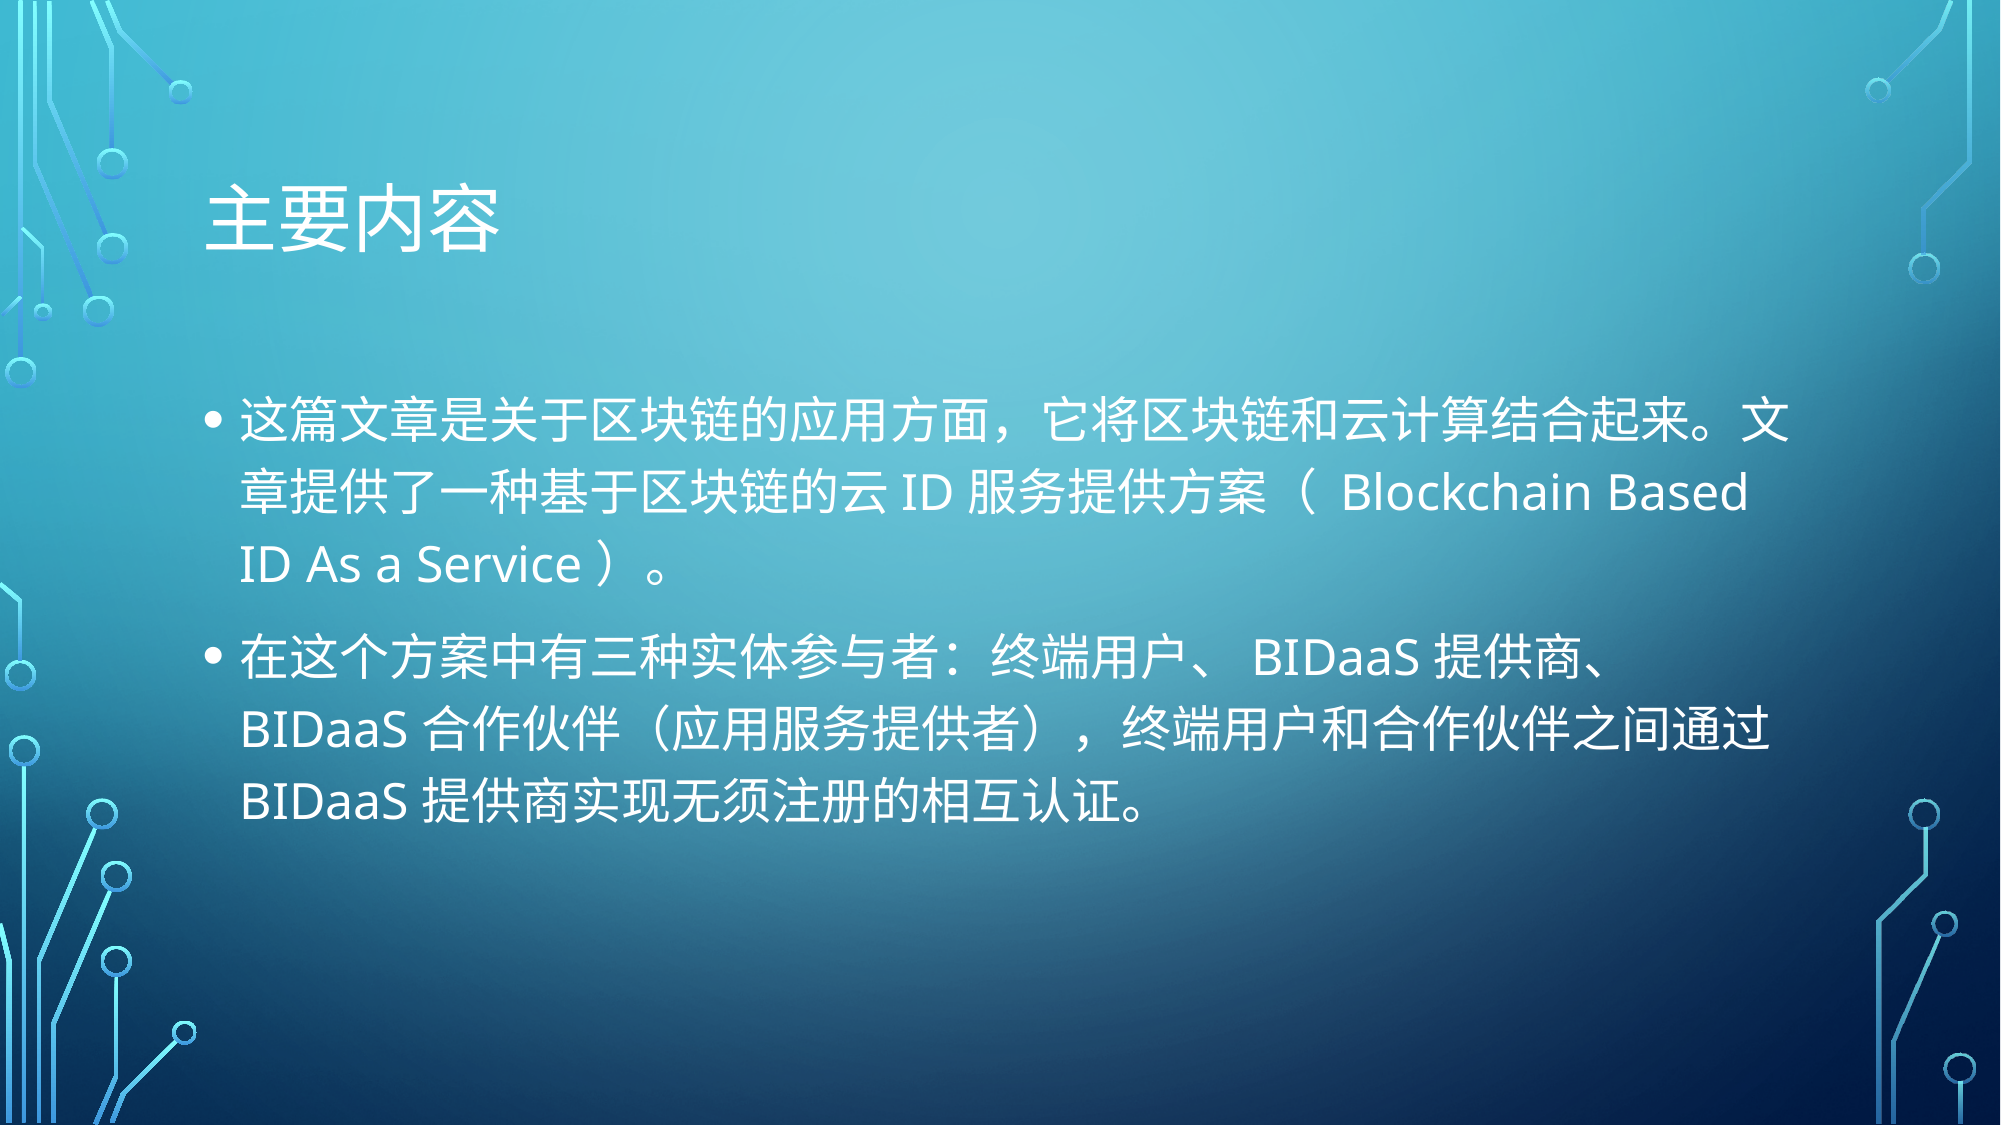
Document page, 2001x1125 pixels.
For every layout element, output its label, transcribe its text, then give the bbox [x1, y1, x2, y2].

title 主要内容 [187, 101, 1813, 344]
list 这篇文章是关于区块链的应用方面，它将区块链和云计算结合起来。文章提供了一种基于区块链的云ID服务提供方案（ Blockchain Based ID As a Service）。 在这个方案中有三种实体参与者：终端用户、BIDaaS提供商、 BIDaaS合作伙伴（应用服务提供者），终端用户和合作伙伴之间通过BIDaaS提供商实现无须注册的相互认证。 [187, 369, 1813, 950]
